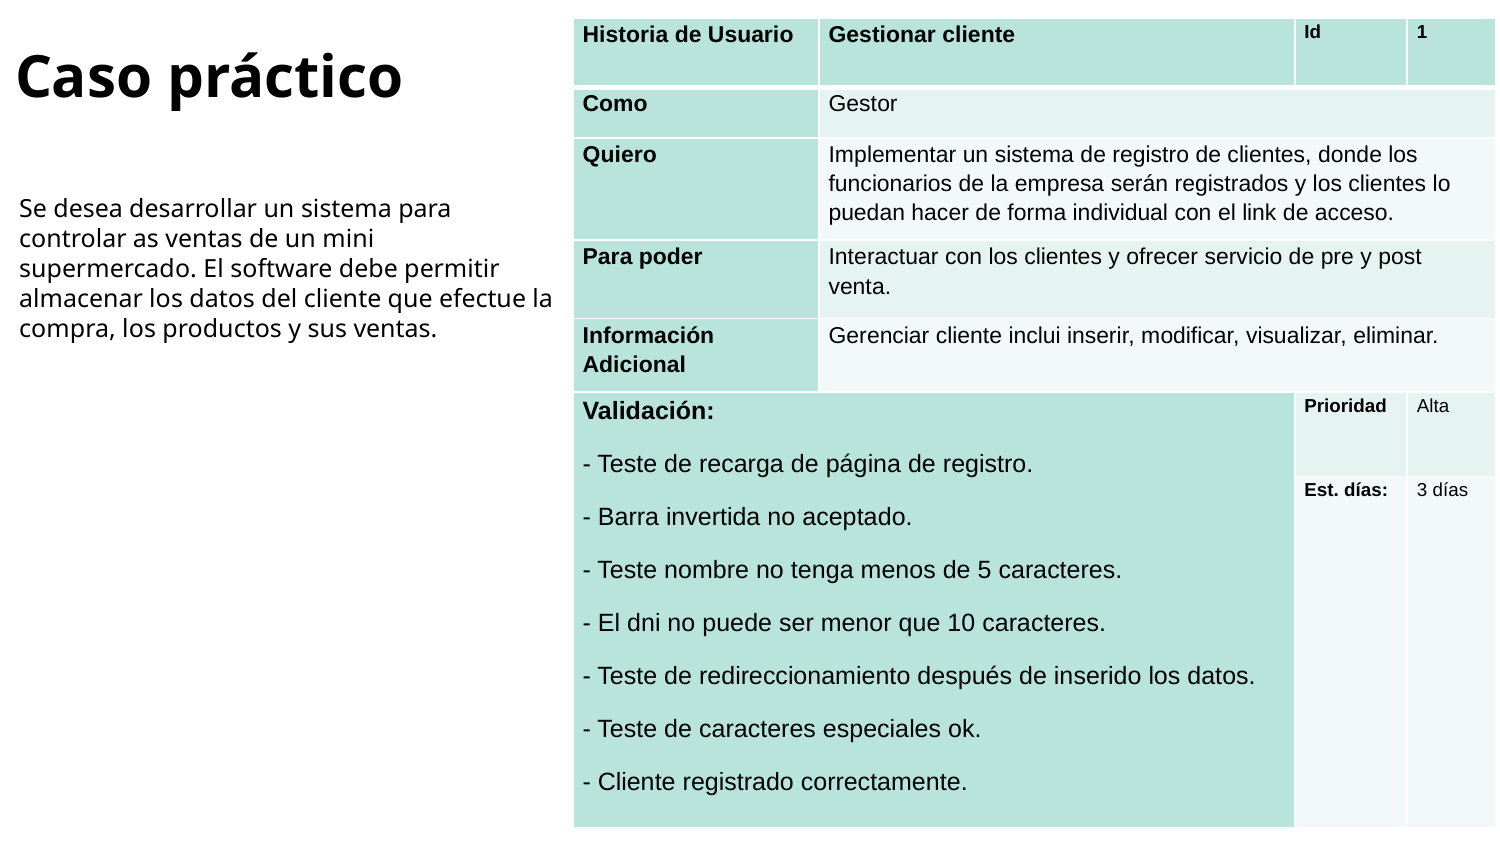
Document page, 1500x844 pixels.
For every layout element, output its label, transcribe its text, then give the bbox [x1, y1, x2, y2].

table_header Gestionar cliente [820, 19, 1294, 85]
table_cell Quiero [574, 139, 818, 239]
table_cell Validación: - Teste de recarga de página de registro. - Barra invertida no aceptado. - Teste nombre no tenga menos de 5 caracteres. - El dni no puede ser menor que 10 caracteres. - Teste de redireccionamiento después de inserido los datos. - Teste de caracteres especiales ok. - Cliente registrado correctamente. [574, 393, 1294, 827]
table_cell Interactuar con los clientes y ofrecer servicio de pre y post venta. [820, 241, 1495, 318]
table_header Id [1296, 19, 1406, 85]
title Caso práctico [0, 0, 574, 124]
table_header Historia de Usuario [574, 19, 818, 85]
table_cell Para poder [574, 241, 818, 318]
table_cell Implementar un sistema de registro de clientes, donde los funcionarios de la empresa serán registrados y los clientes lo puedan hacer de forma individual con el link de acceso. [820, 139, 1495, 239]
table_cell Prioridad [1296, 393, 1406, 476]
table_cell Como [574, 90, 818, 137]
table_cell Gerenciar cliente inclui inserir, modificar, visualizar, eliminar. [820, 319, 1495, 391]
list Se desea desarrollar un sistema para controlar as ventas de un mini supermercado. El software debe permitir almacenar los datos del cliente que efectue la compra, los productos y sus ventas. [4, 177, 572, 400]
table_header 1 [1408, 19, 1495, 85]
table_cell Alta [1408, 393, 1495, 476]
table_cell Gestor [820, 90, 1495, 137]
table_cell Est. días: [1296, 477, 1406, 827]
table_cell Información Adicional [574, 319, 818, 391]
table_cell 3 días [1408, 477, 1495, 827]
